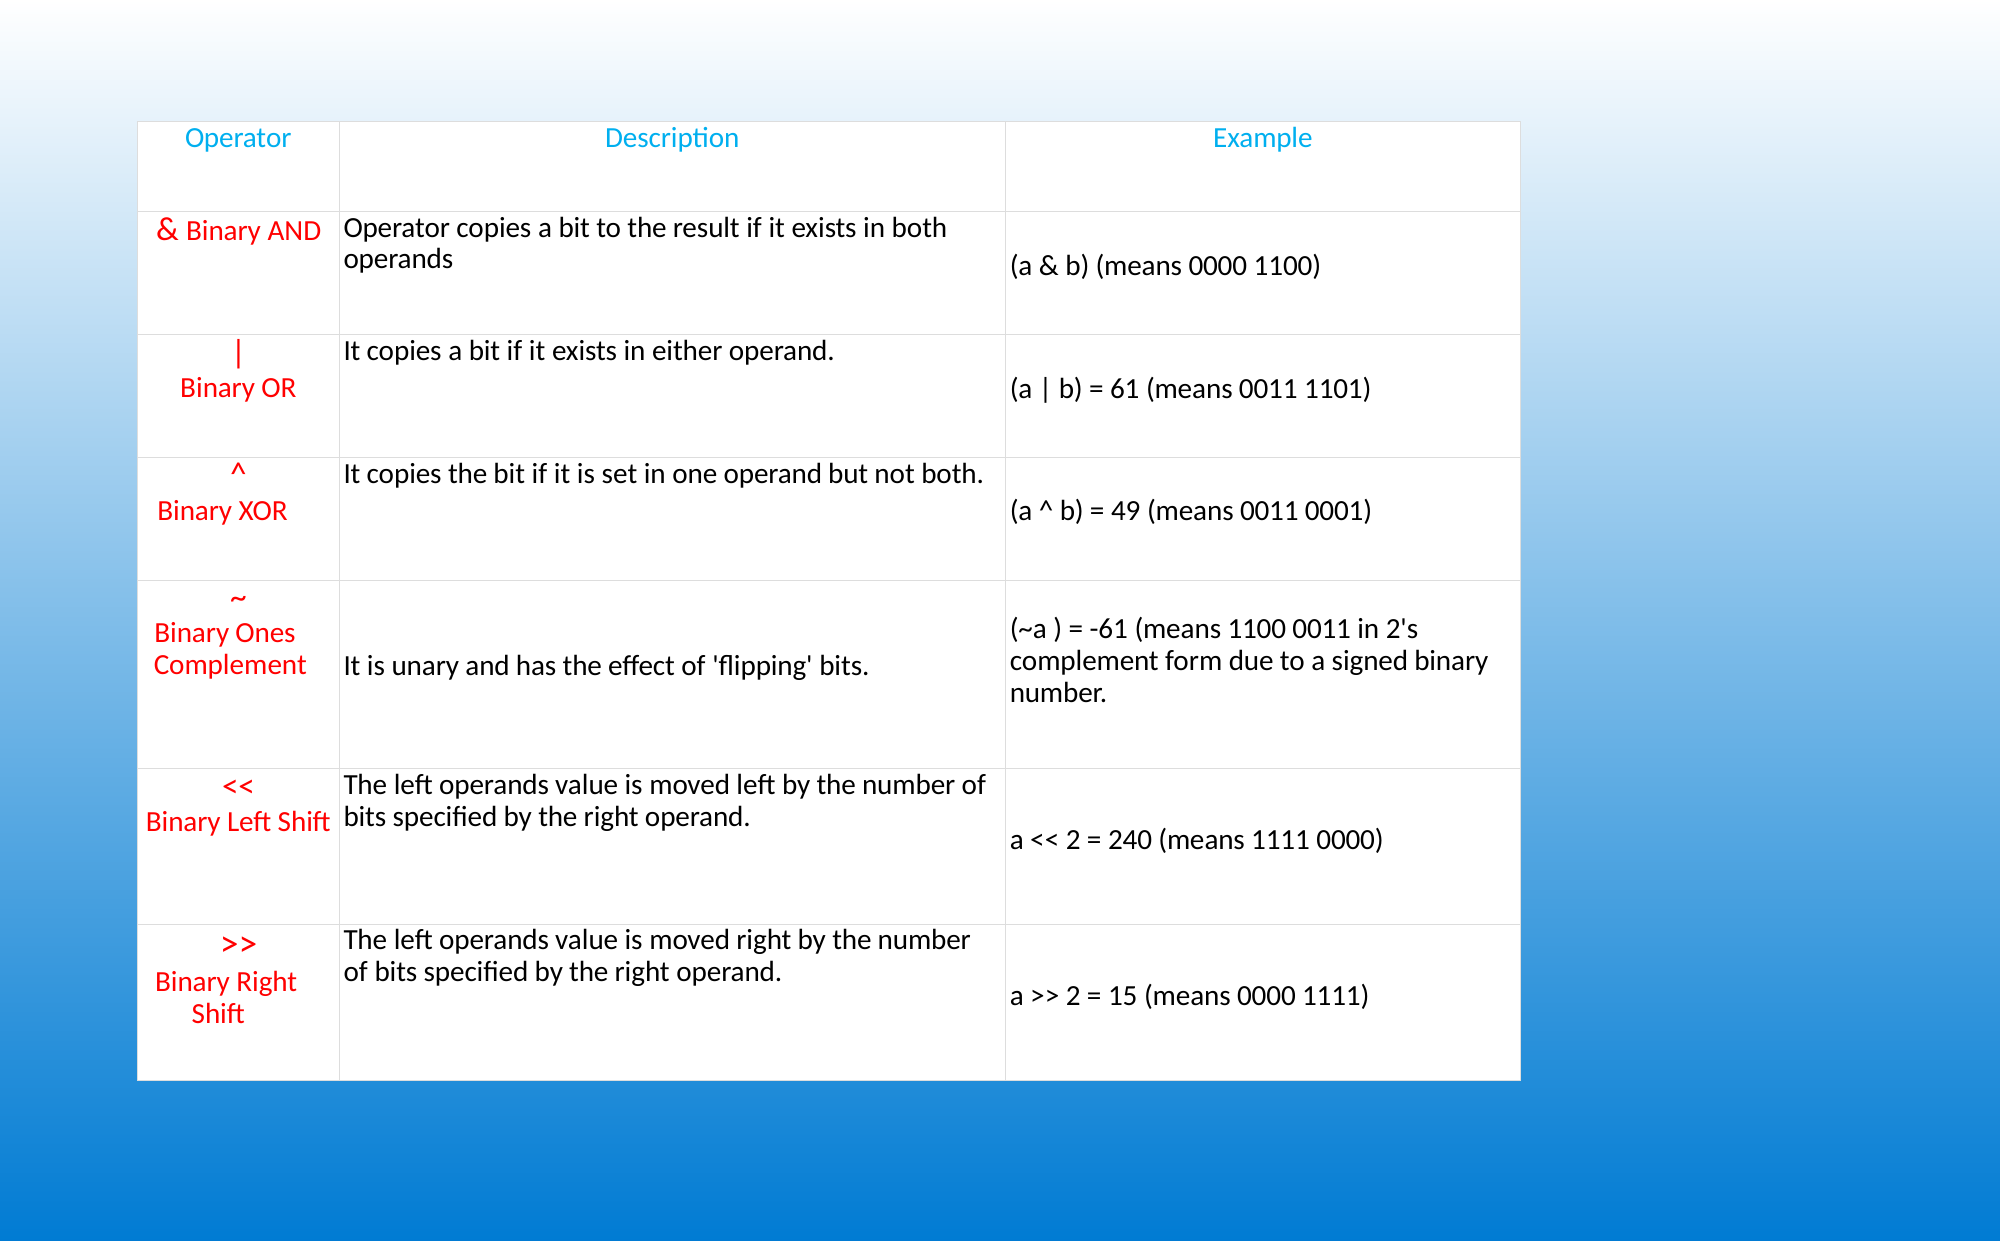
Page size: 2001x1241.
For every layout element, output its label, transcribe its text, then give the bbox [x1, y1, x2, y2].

table_cell (~a ) = -61 (means 1100 0011 in 2's complement form due to a signed binary number. [1006, 581, 1520, 768]
table_header Operator [138, 122, 339, 211]
table_cell The left operands value is moved right by the number of bits specified by the right operand. [340, 925, 1005, 1080]
table_cell & Binary AND [138, 212, 339, 334]
table_cell (a ^ b) = 49 (means 0011 0001) [1006, 458, 1520, 580]
table_cell | Binary OR [138, 335, 339, 457]
table_cell It is unary and has the effect of 'flipping' bits. [340, 581, 1005, 768]
table_cell >> Binary Right Shift [138, 925, 339, 1080]
table_cell The left operands value is moved left by the number of bits specified by the right operand. [340, 769, 1005, 924]
table_cell a << 2 = 240 (means 1111 0000) [1006, 769, 1520, 924]
table_header Description [340, 122, 1005, 211]
table_cell ^ Binary XOR [138, 458, 339, 580]
table_cell (a | b) = 61 (means 0011 1101) [1006, 335, 1520, 457]
table_cell ~ Binary Ones Complement [138, 581, 339, 768]
table_cell << Binary Left Shift [138, 769, 339, 924]
table_cell (a & b) (means 0000 1100) [1006, 212, 1520, 334]
table_cell Operator copies a bit to the result if it exists in both operands [340, 212, 1005, 334]
table_cell a >> 2 = 15 (means 0000 1111) [1006, 925, 1520, 1080]
table_cell It copies the bit if it is set in one operand but not both. [340, 458, 1005, 580]
table_header Example [1006, 122, 1520, 211]
table_cell It copies a bit if it exists in either operand. [340, 335, 1005, 457]
